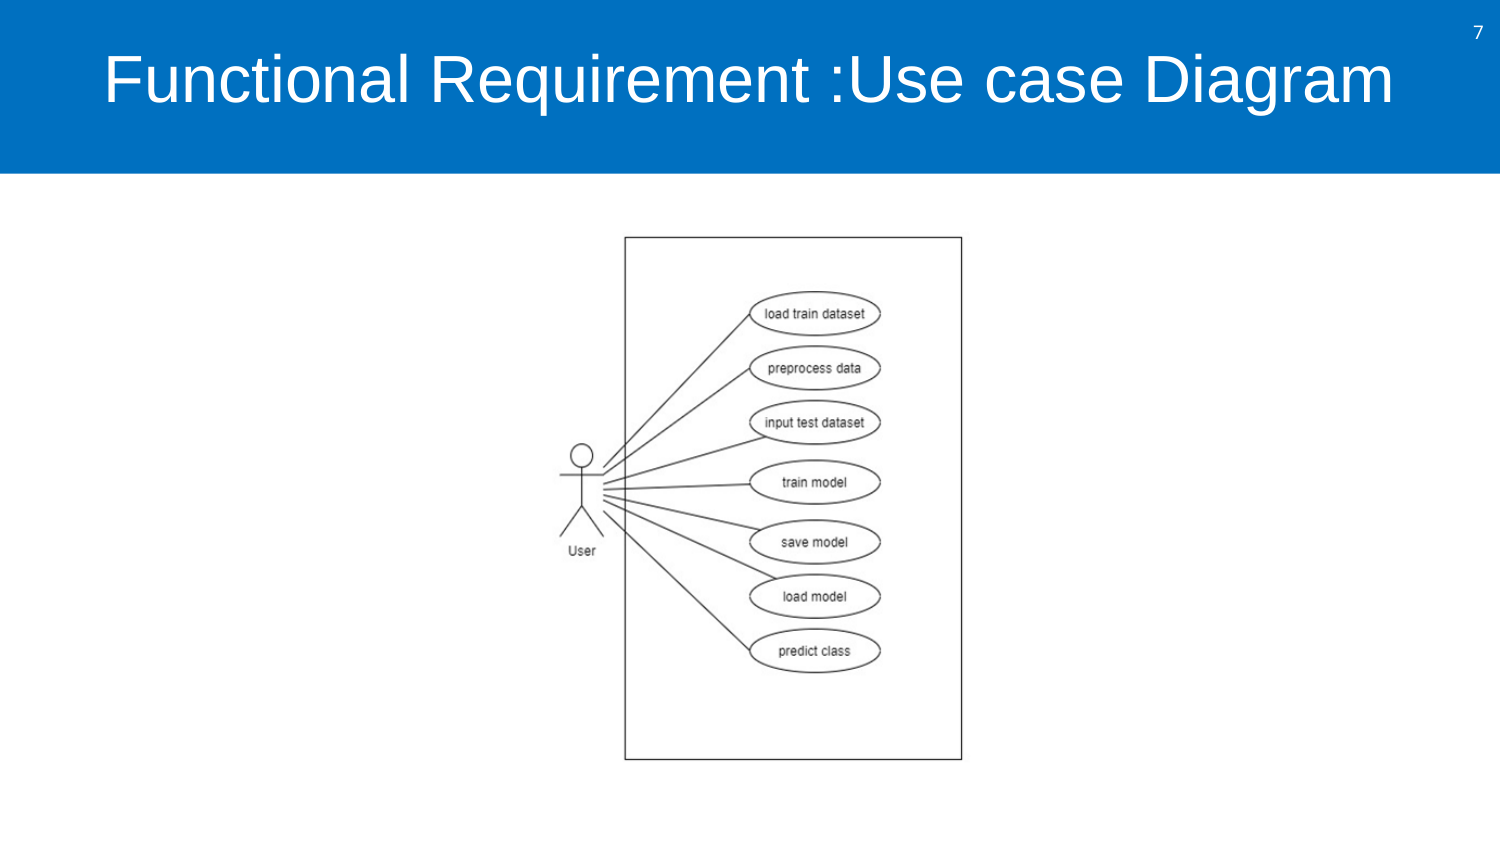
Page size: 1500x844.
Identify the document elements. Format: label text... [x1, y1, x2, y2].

picture [527, 188, 973, 809]
title Functional Requirement :Use case Diagram [75, 33, 1425, 175]
